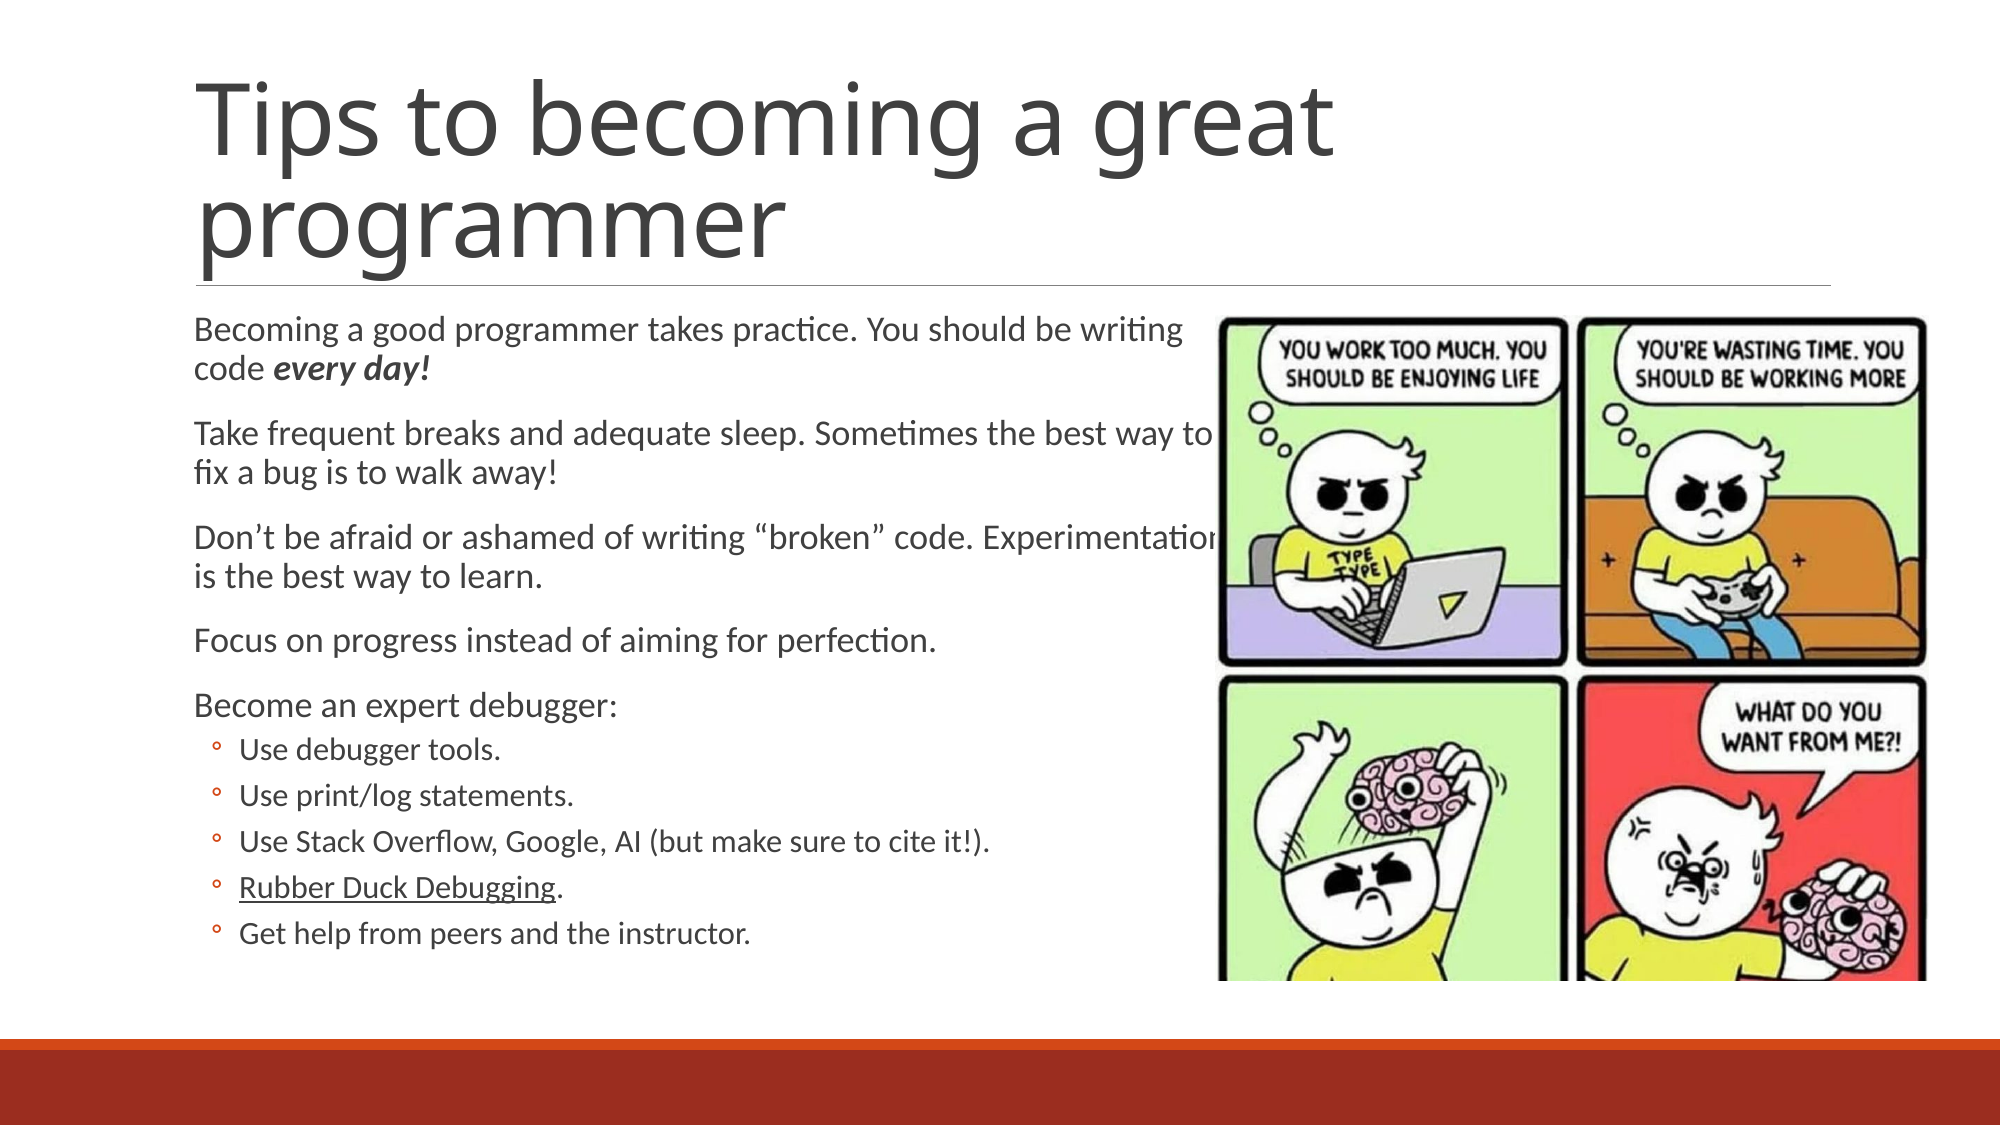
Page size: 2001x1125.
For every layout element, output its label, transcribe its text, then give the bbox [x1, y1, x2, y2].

list Becoming a good programmer takes practice. You should be writing code every day! Take frequent breaks and adequate sleep. Sometimes the best way to fix a bug is to walk away! Don’t be afraid or ashamed of writing “broken” code. Experimentation is the best way to learn. Focus on progress instead of aiming for perfection. Become an expert debugger: Use debugger tools. Use print/log statements. Use Stack Overflow, Google, AI (but make sure to cite it!). Rubber Duck Debugging. Get help from peers and the instructor. [180, 302, 1239, 963]
text_box [0, 1051, 2000, 1125]
title Tips to becoming a great programmer [180, 47, 1830, 285]
picture [1215, 314, 1930, 981]
text_box [0, 1038, 2000, 1051]
